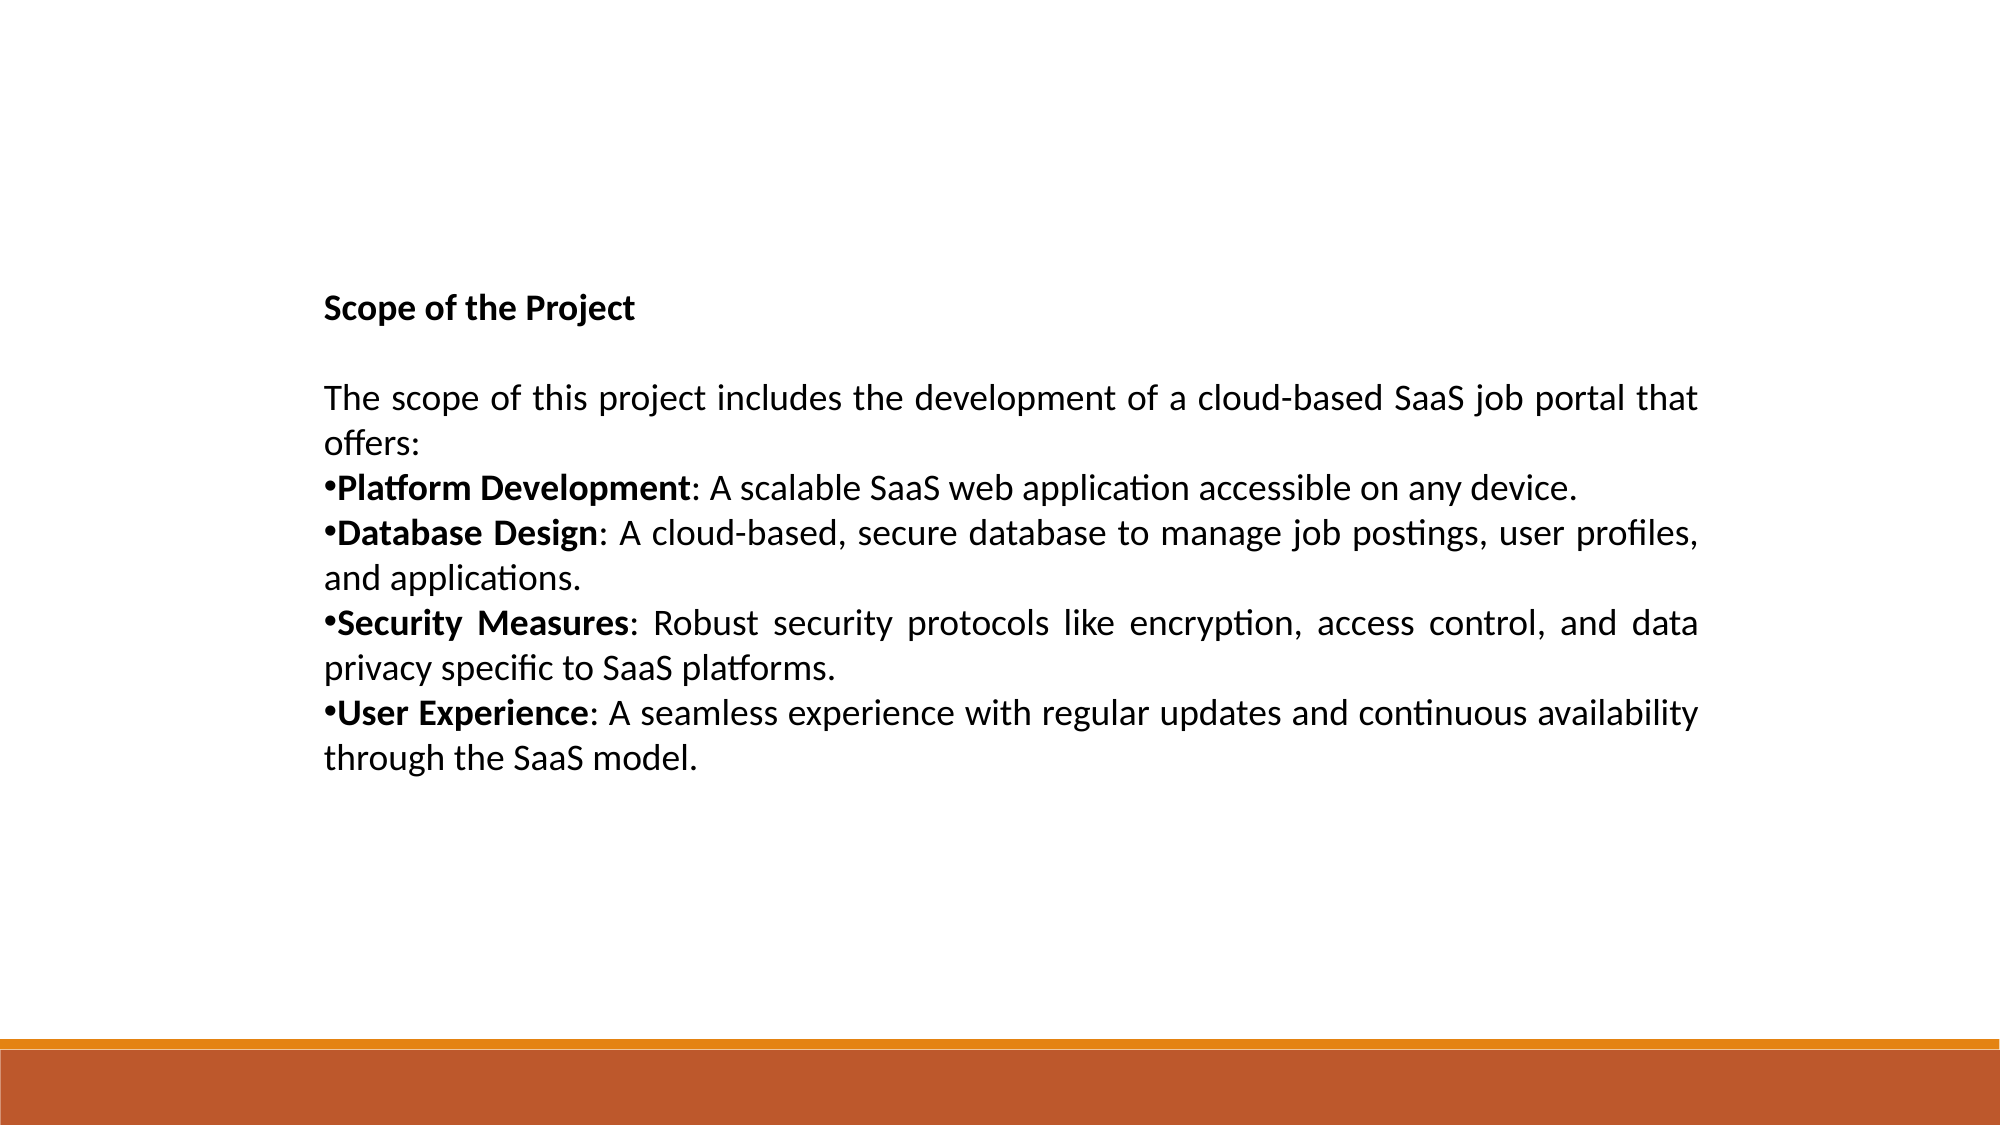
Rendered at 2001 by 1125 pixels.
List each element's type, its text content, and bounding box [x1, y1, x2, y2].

text_box Scope of the Project The scope of this project includes the development of a cloud-based SaaS job portal that offers: Platform Development: A scalable SaaS web application accessible on any device. Database Design: A cloud-based, secure database to manage job postings, user profiles, and applications. Security Measures: Robust security protocols like encryption, access control, and data privacy specific to SaaS platforms. User Experience: A seamless experience with regular updates and continuous availability through the SaaS model. [309, 275, 1715, 785]
